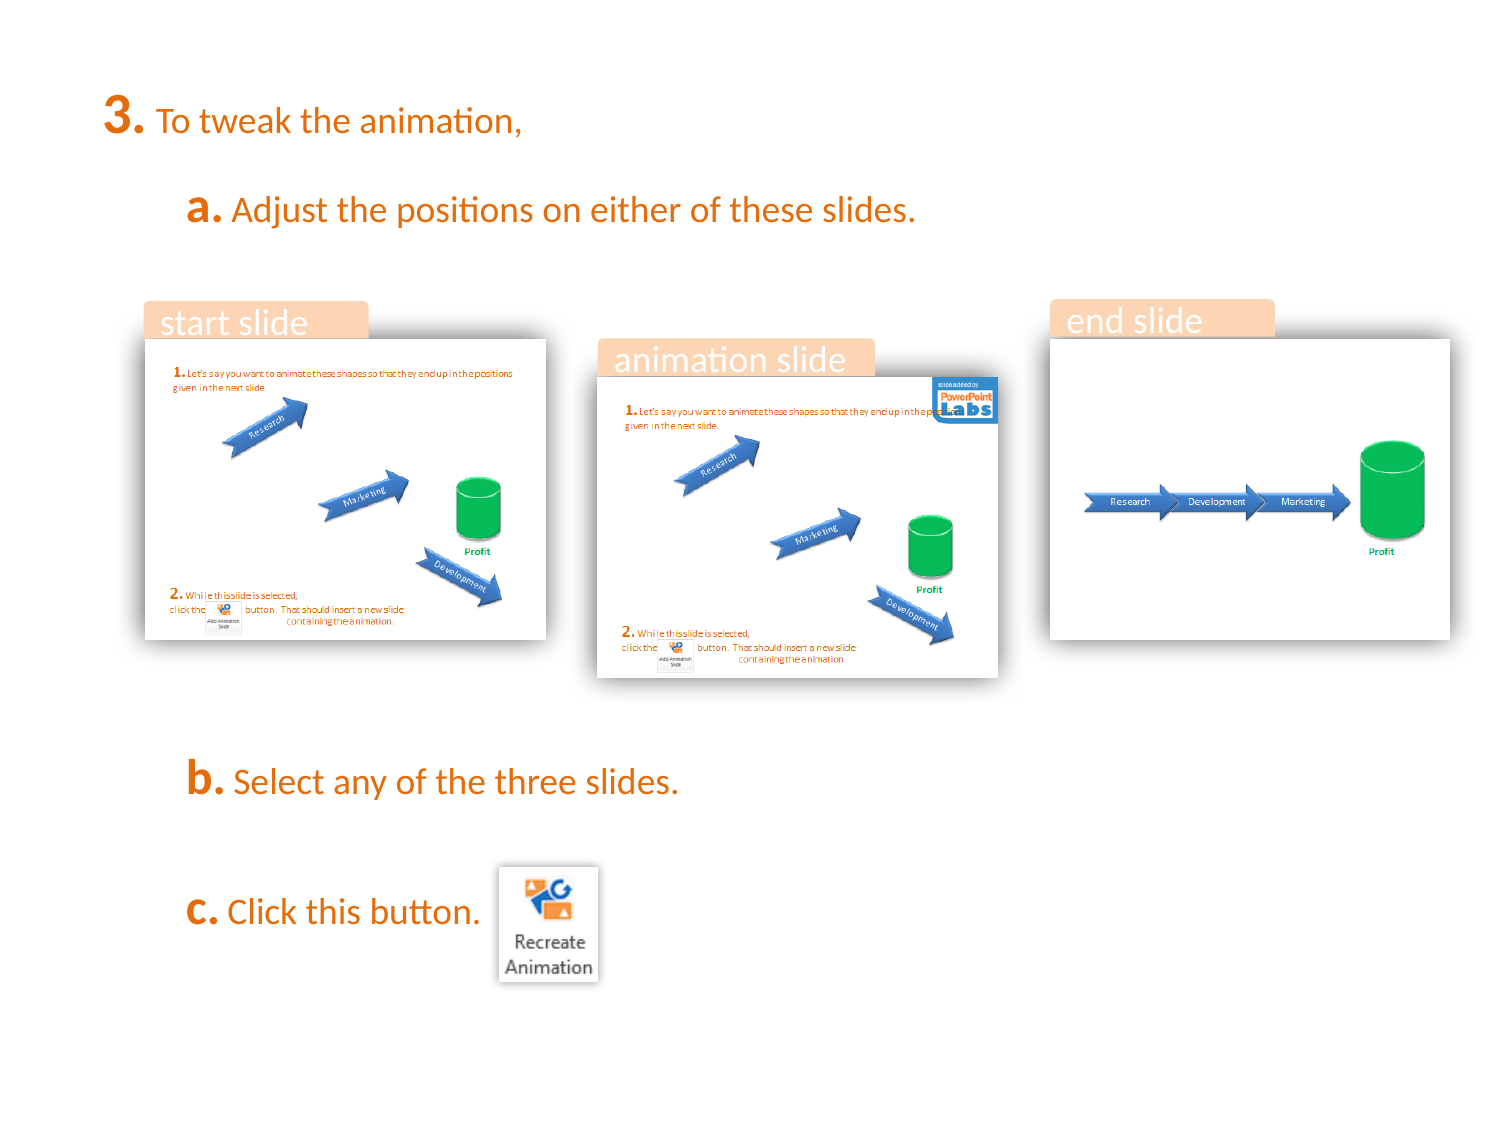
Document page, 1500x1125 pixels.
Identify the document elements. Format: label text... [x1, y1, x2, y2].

text_box animation slide [595, 336, 878, 377]
text_box a. Adjust the positions on either of these slides. [171, 164, 950, 240]
text_box b. Select any of the three slides. [171, 736, 868, 812]
picture [597, 376, 998, 678]
text_box c. Click this button. [171, 867, 492, 943]
picture [1049, 339, 1451, 640]
text_box start slide [141, 298, 371, 340]
text_box 3. To tweak the animation, [87, 68, 1400, 154]
picture [144, 339, 546, 640]
text_box end slide [1047, 297, 1278, 339]
picture [499, 867, 598, 982]
